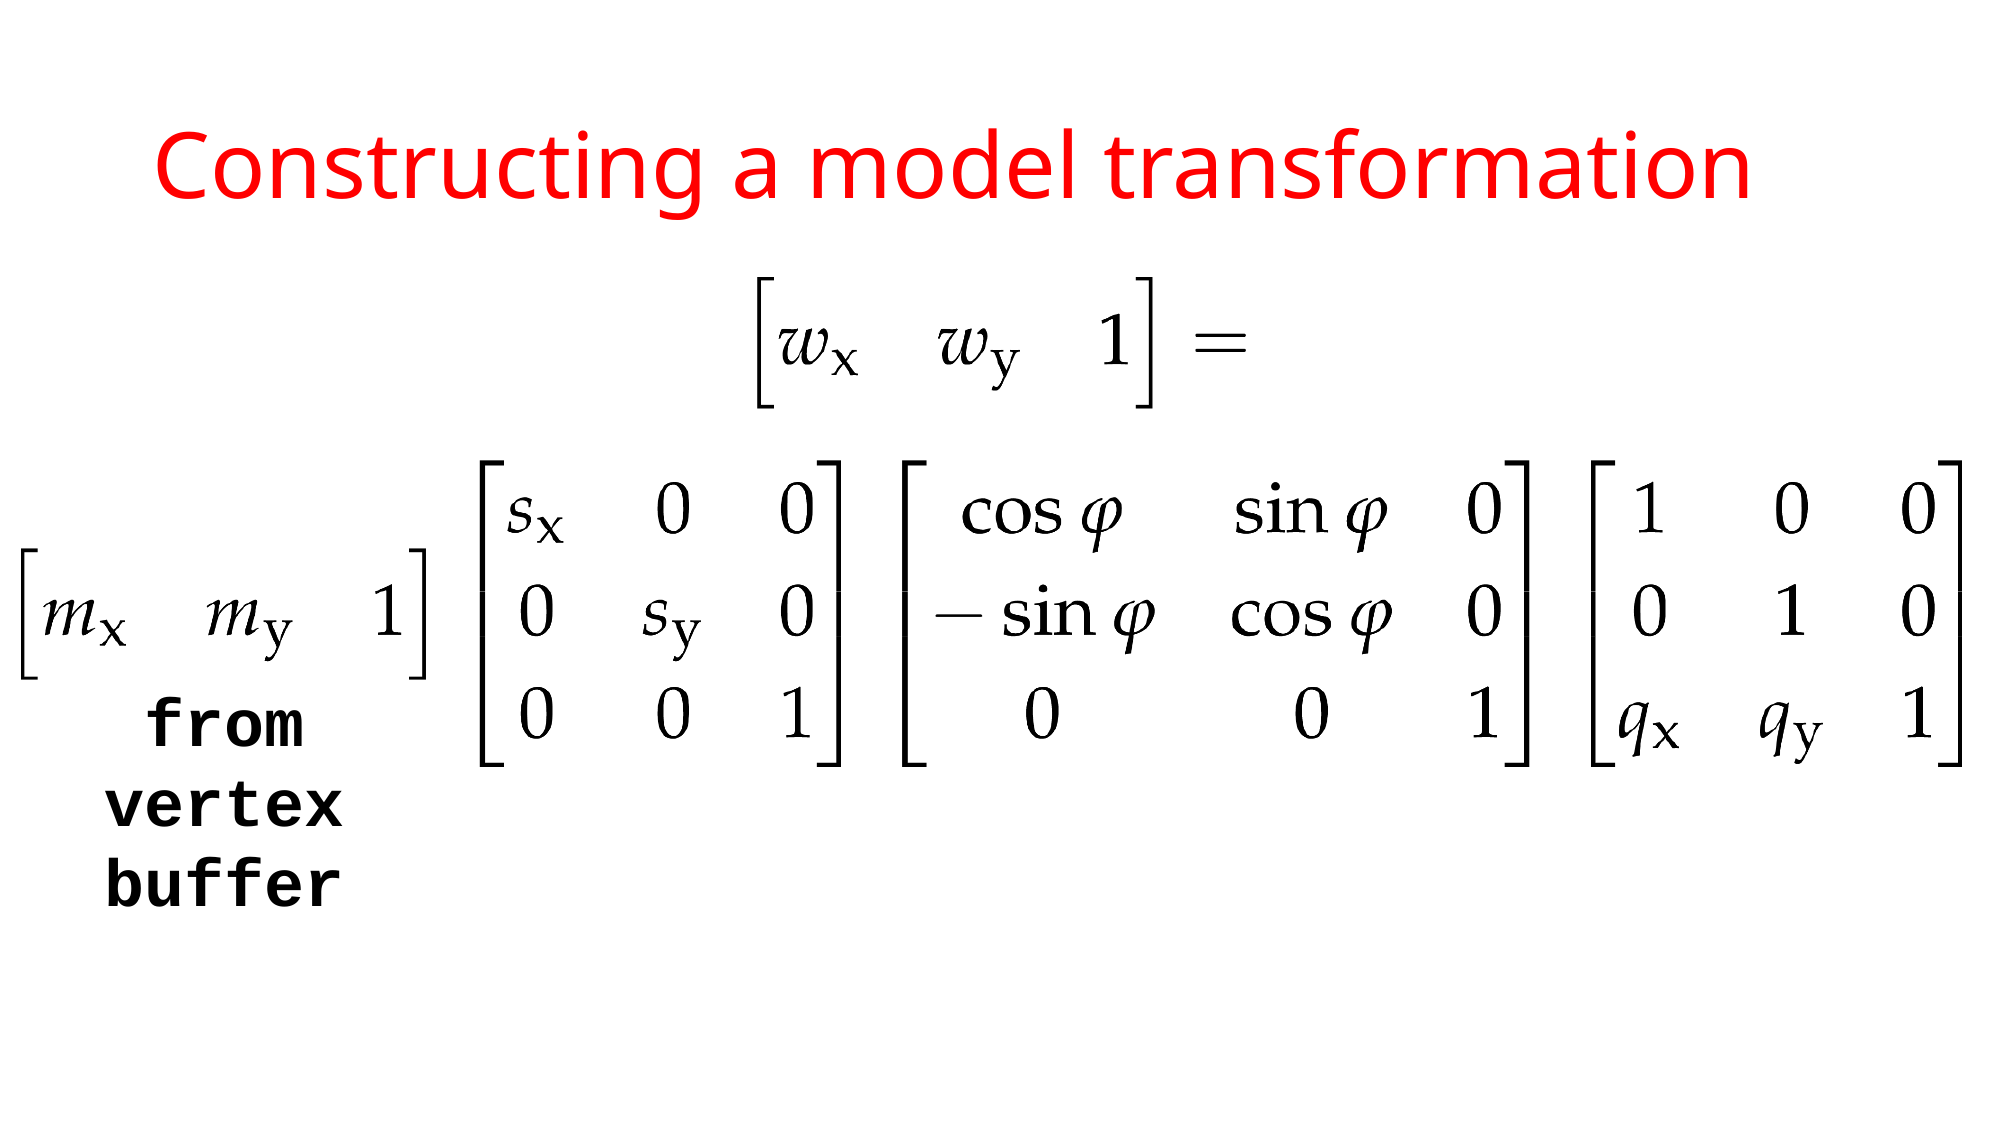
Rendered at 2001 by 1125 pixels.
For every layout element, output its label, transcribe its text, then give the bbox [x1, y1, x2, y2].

picture [21, 277, 1962, 767]
text_box from vertex buffer [71, 767, 378, 927]
title Constructing a model transformation [137, 59, 1863, 277]
